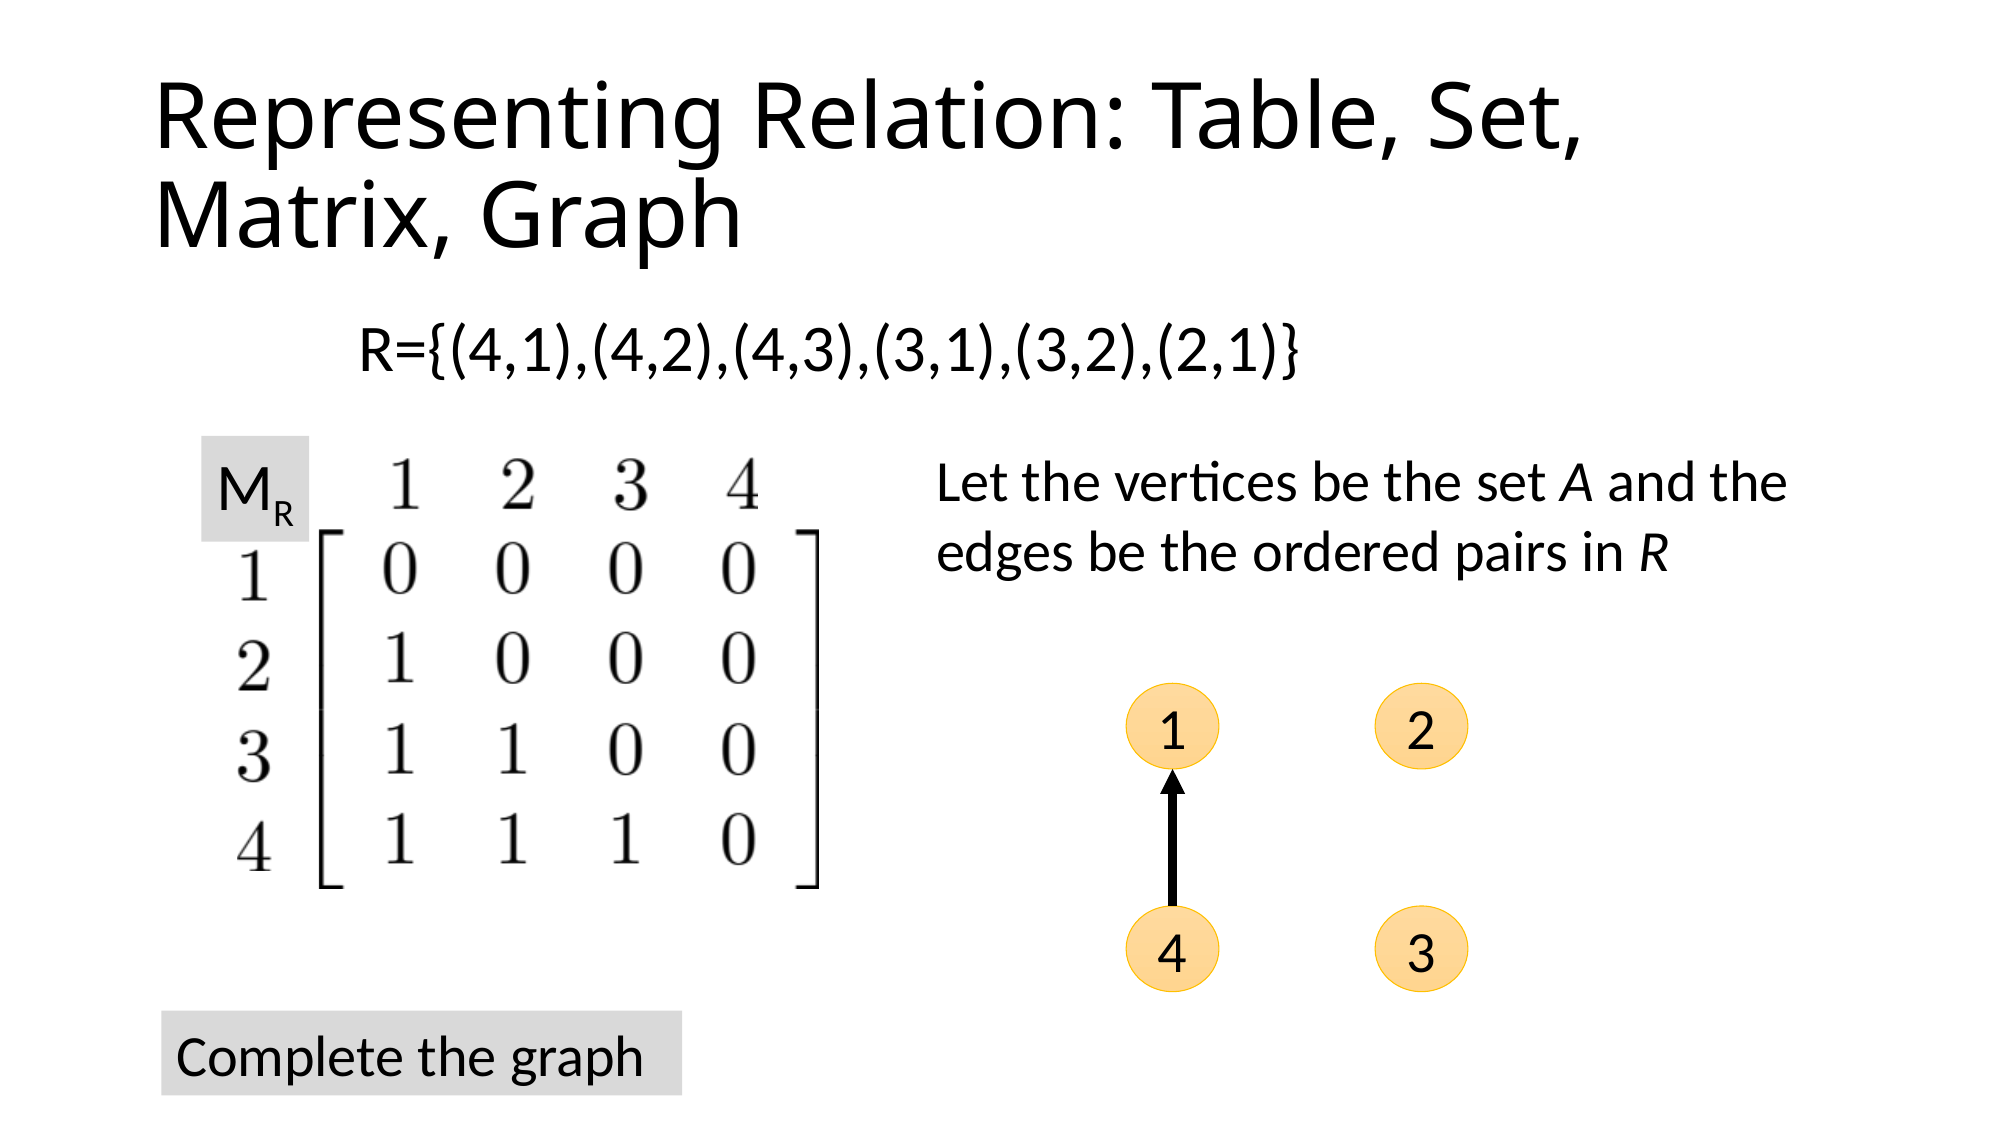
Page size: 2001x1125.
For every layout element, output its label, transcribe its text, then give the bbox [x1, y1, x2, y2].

title Representing Relation: Table, Set, Matrix, Graph [137, 59, 1863, 278]
text_box R={(4,1),(4,2),(4,3),(3,1),(3,2),(2,1)} [343, 297, 1318, 393]
text_box Complete the graph [161, 1010, 683, 1096]
text_box MR [201, 435, 310, 542]
text_box 4 [1125, 905, 1220, 993]
text_box 2 [1374, 682, 1469, 770]
picture [237, 457, 819, 889]
text_box 3 [1374, 905, 1469, 993]
text_box 1 [1125, 682, 1220, 770]
text_box Let the vertices be the set A and the edges be the ordered pairs in R [921, 435, 1922, 591]
